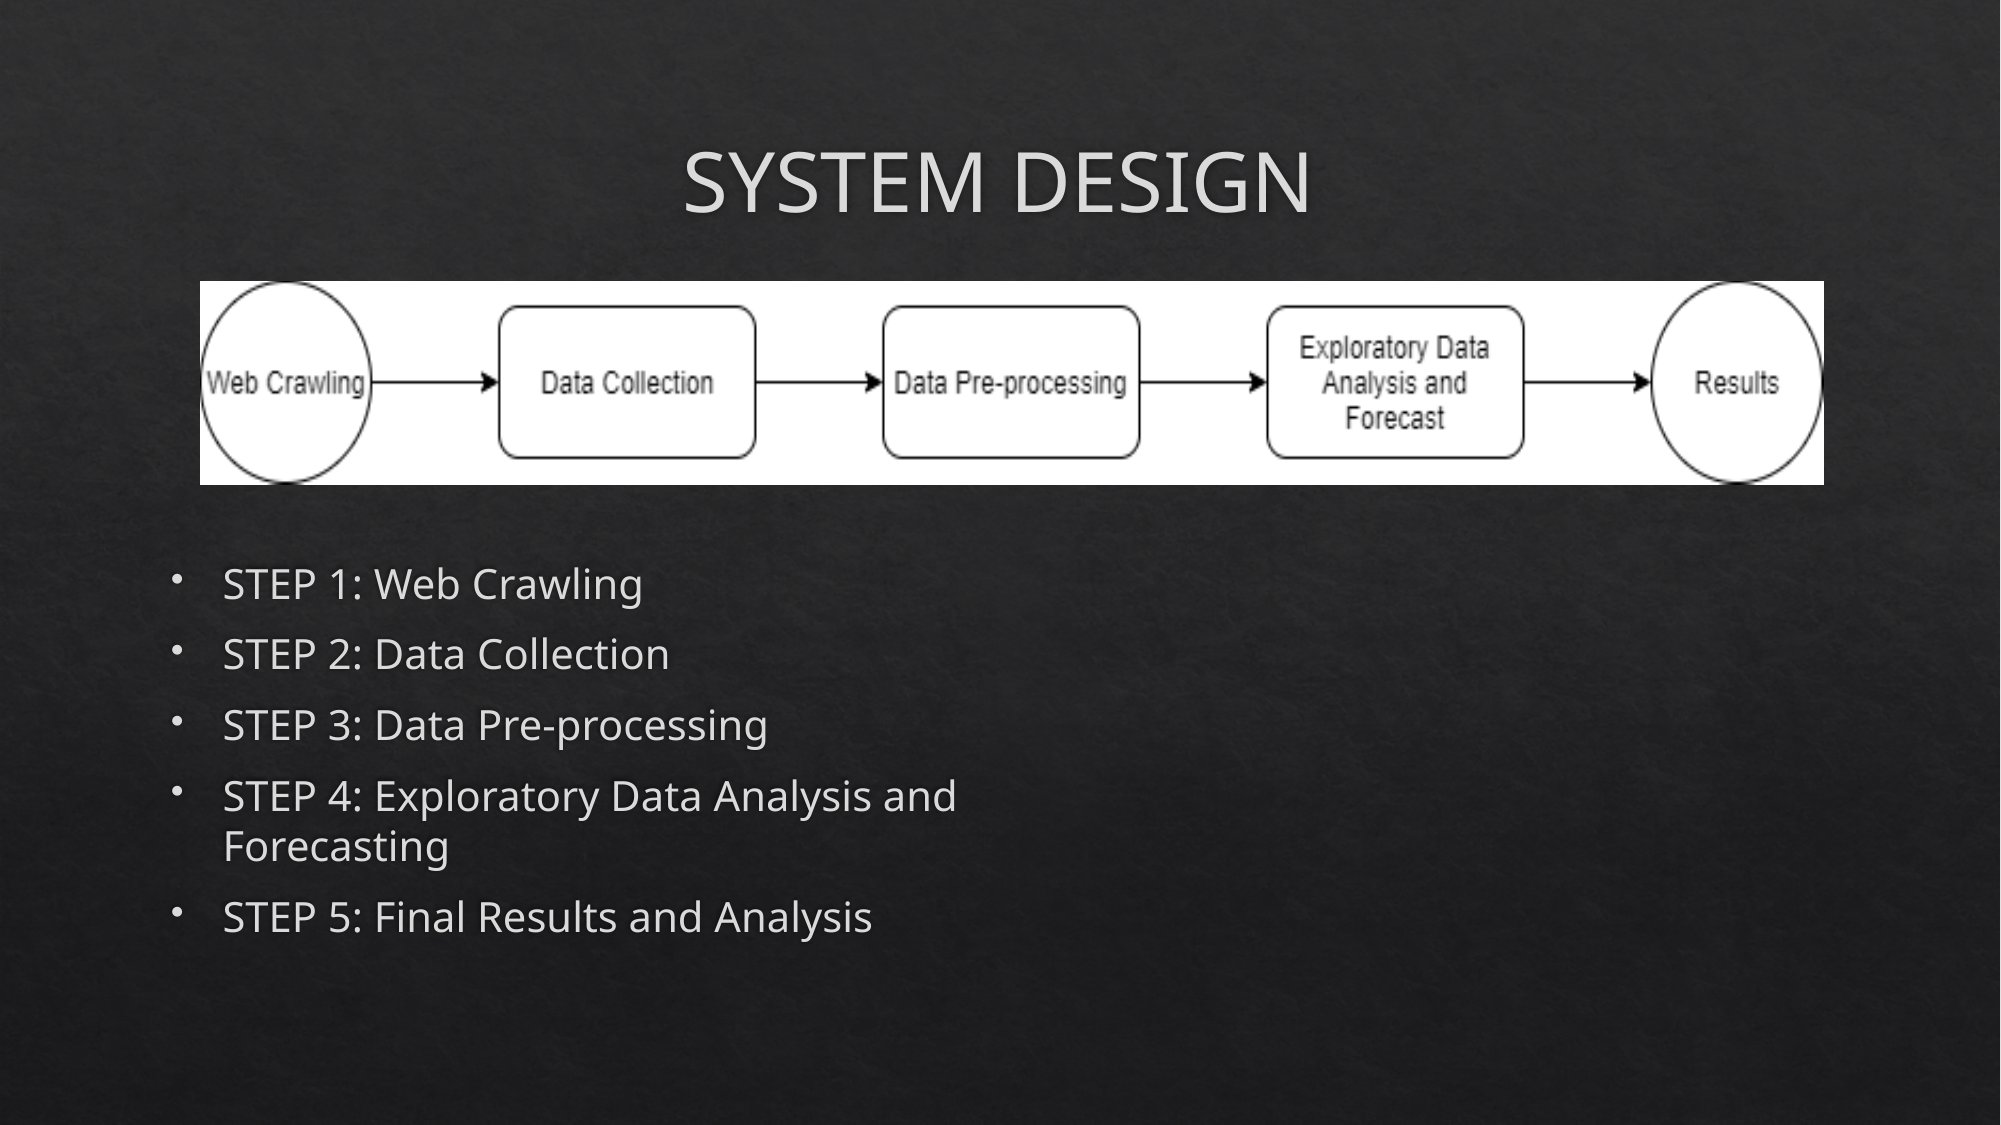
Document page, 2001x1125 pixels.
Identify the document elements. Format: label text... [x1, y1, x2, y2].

title SYSTEM DESIGN [149, 99, 1849, 260]
picture [199, 281, 1824, 486]
list STEP 1: Web Crawling STEP 2: Data Collection STEP 3: Data Pre-processing STEP 4: Exploratory Data Analysis and Forecasting STEP 5: Final Results and Analysis [151, 549, 1176, 1026]
